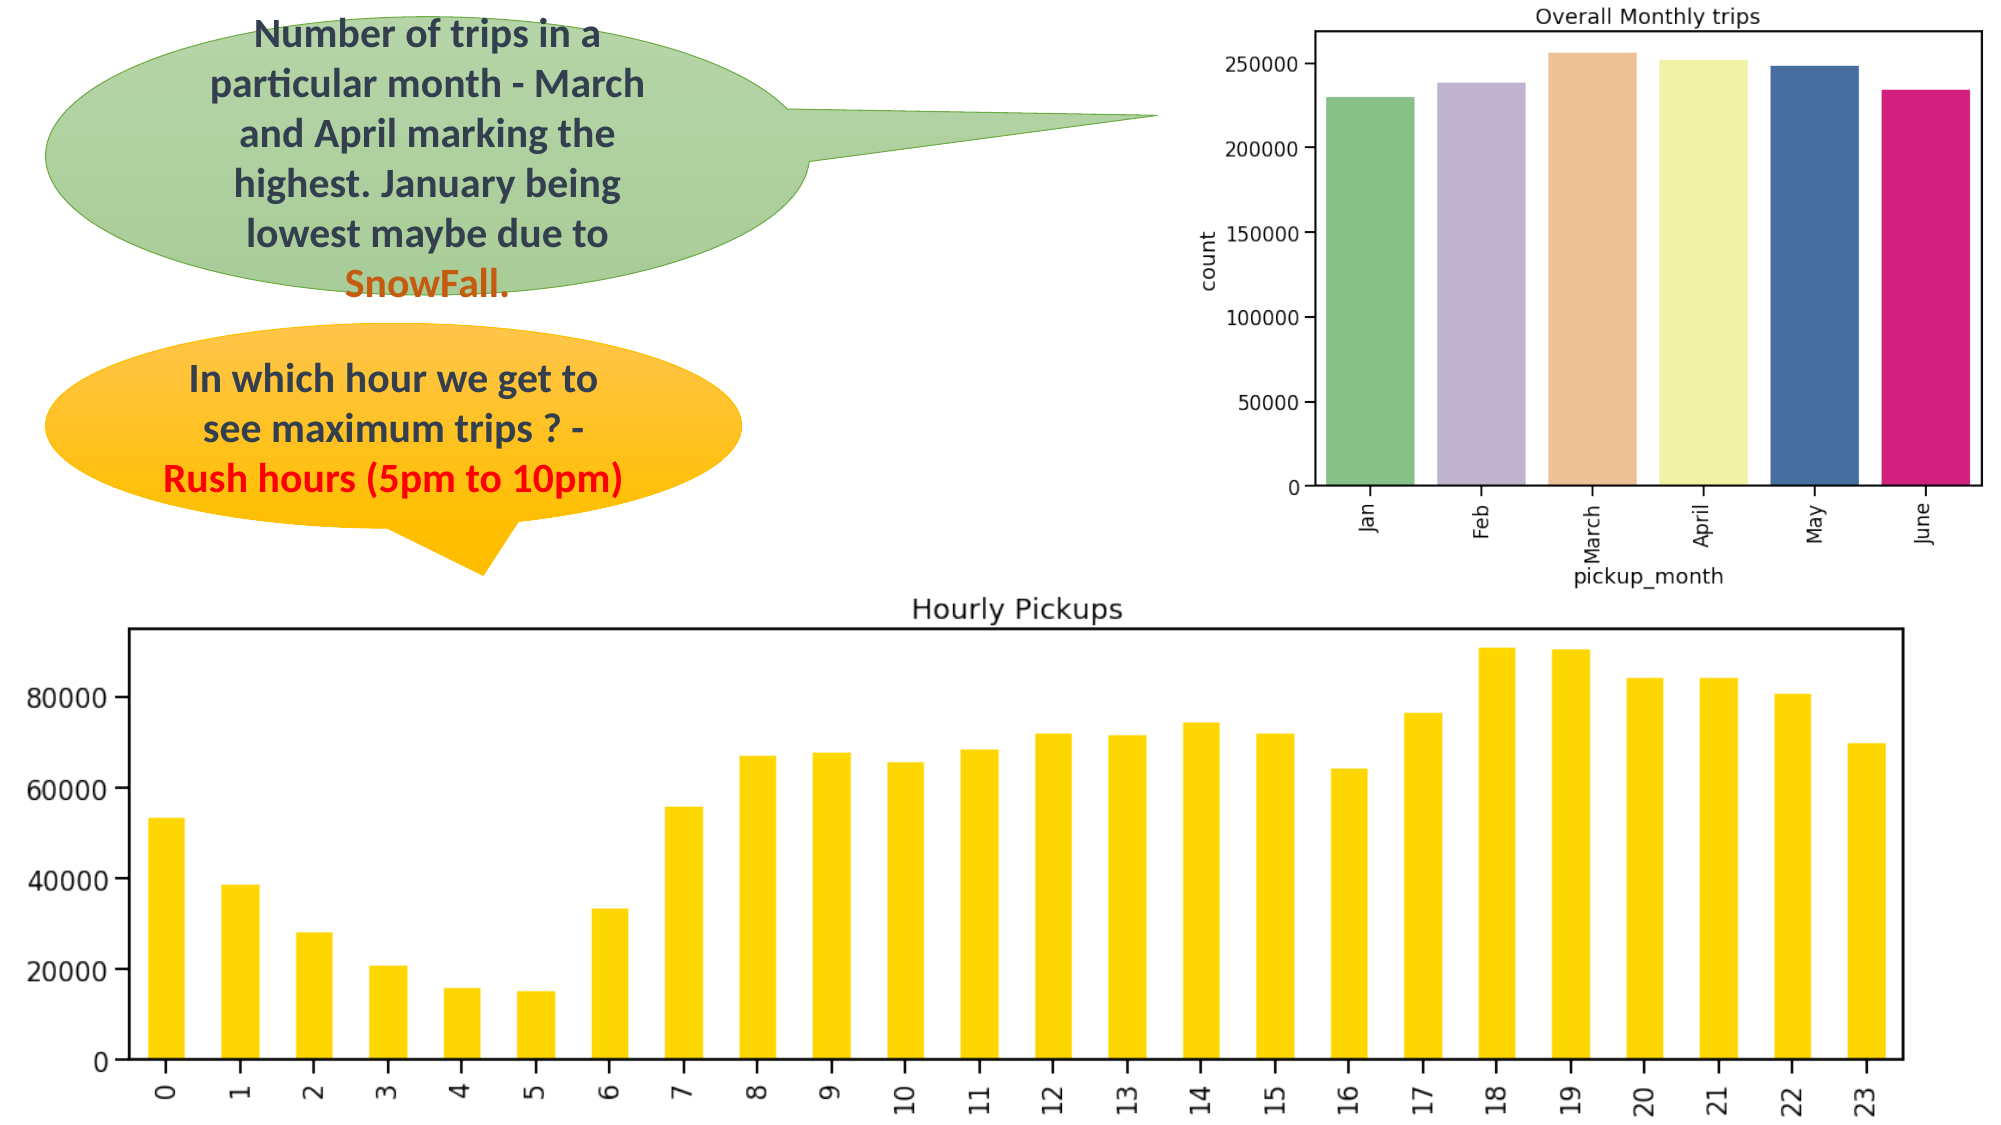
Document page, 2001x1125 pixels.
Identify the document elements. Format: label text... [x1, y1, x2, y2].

picture [15, 0, 2000, 1125]
text_box Number of trips in a particular month - March and April marking the highest. January being lowest maybe due to SnowFall. [45, 16, 1158, 296]
text_box In which hour we get to see maximum trips ? - Rush hours (5pm to 10pm) [45, 322, 743, 576]
